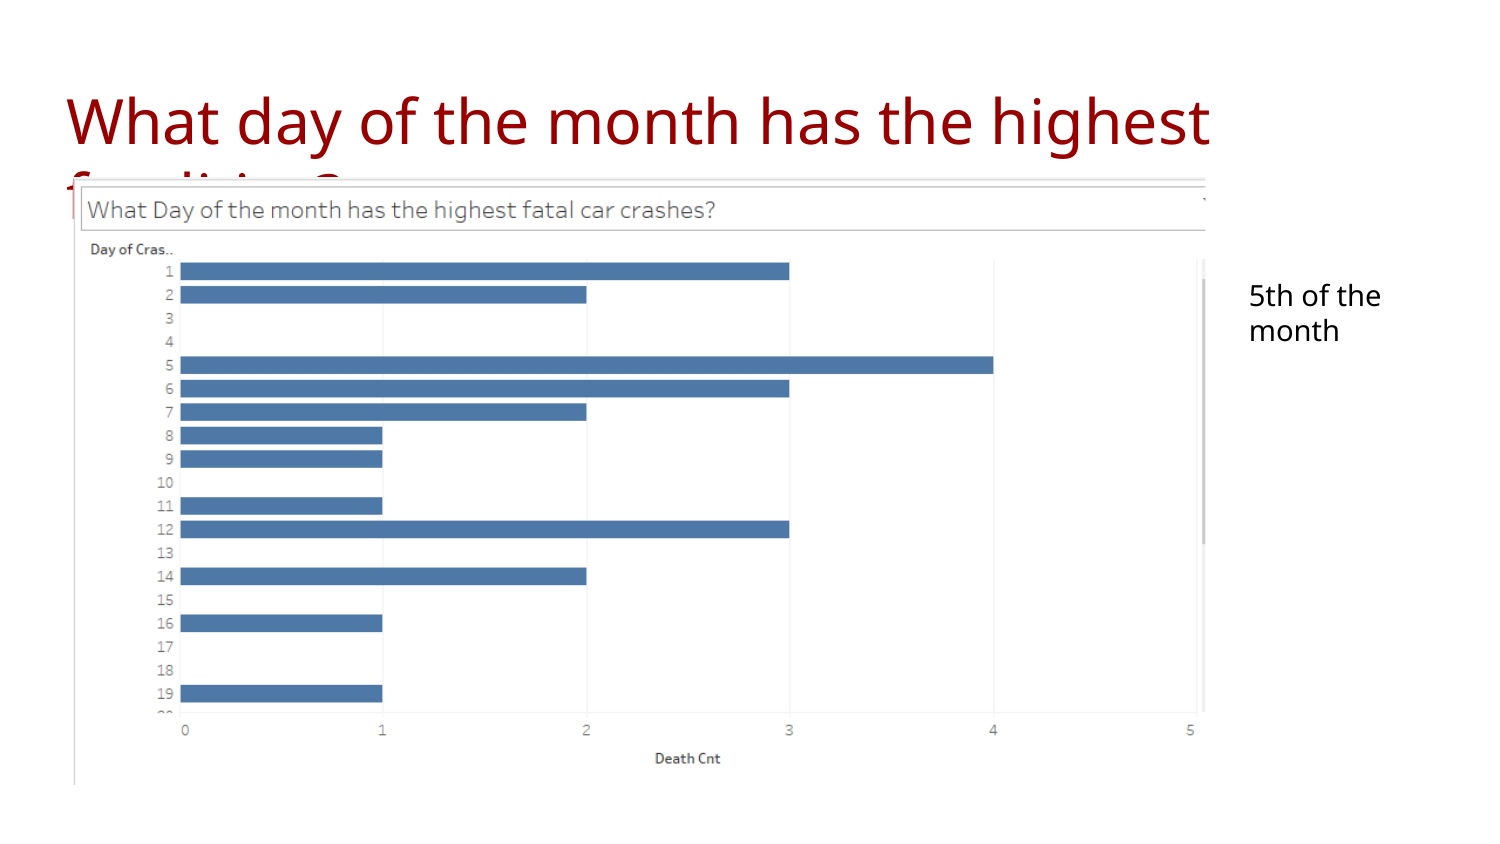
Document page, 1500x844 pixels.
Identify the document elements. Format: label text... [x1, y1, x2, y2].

title What day of the month has the highest fatalities? [51, 67, 1449, 167]
picture [72, 177, 1206, 786]
text_box 5th of the month [1233, 262, 1402, 363]
